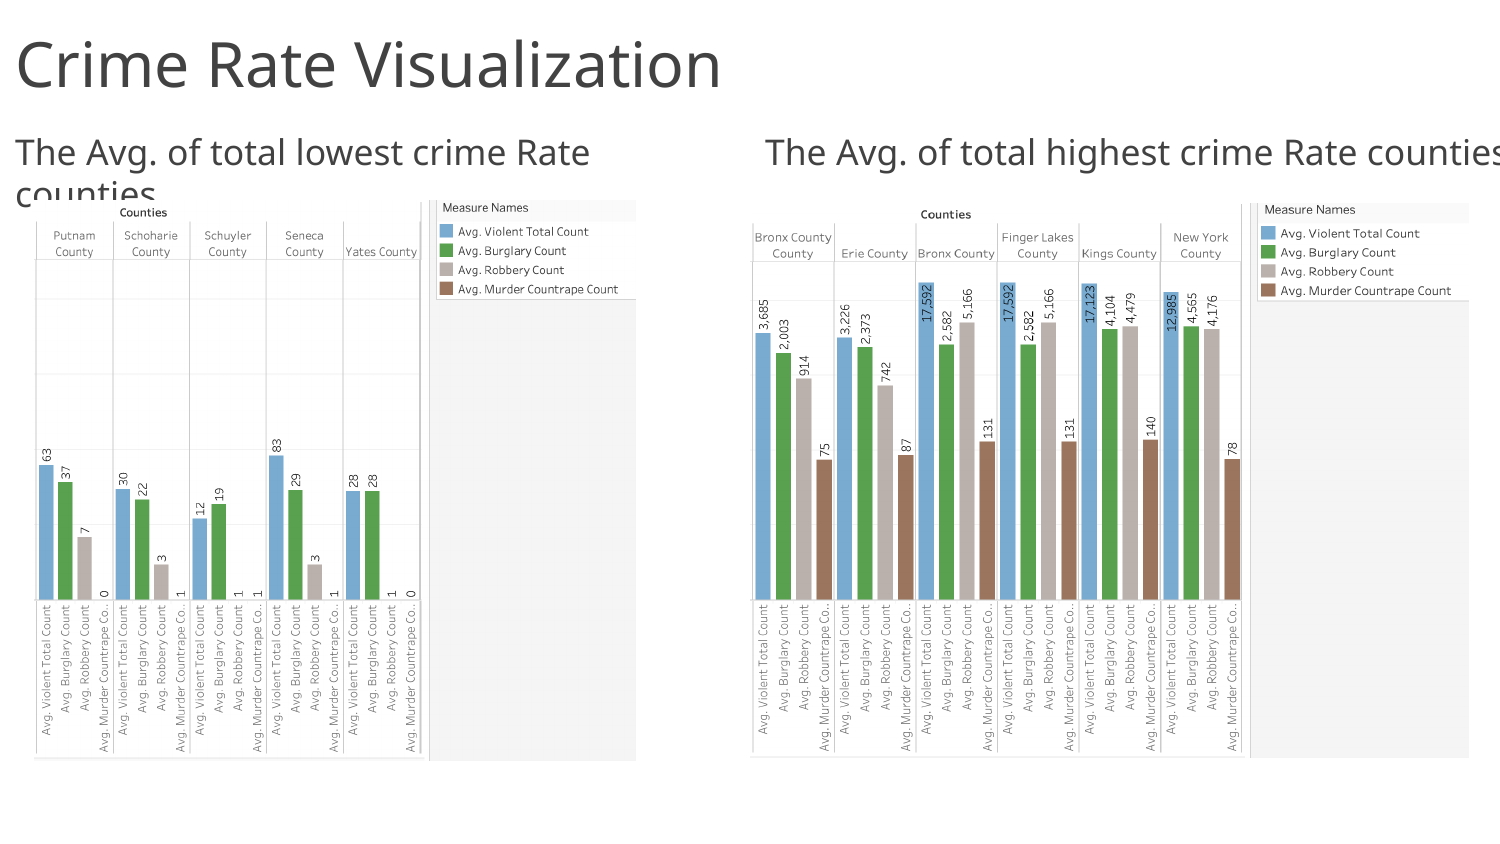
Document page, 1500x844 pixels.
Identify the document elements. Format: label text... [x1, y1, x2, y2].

picture [33, 199, 636, 761]
title Crime Rate Visualization [0, 0, 1398, 115]
text_box [677, 129, 888, 203]
text_box The Avg. of total lowest crime Rate counties [0, 114, 677, 230]
picture [749, 202, 1469, 758]
text_box The Avg. of total highest crime Rate counties [749, 114, 1500, 188]
